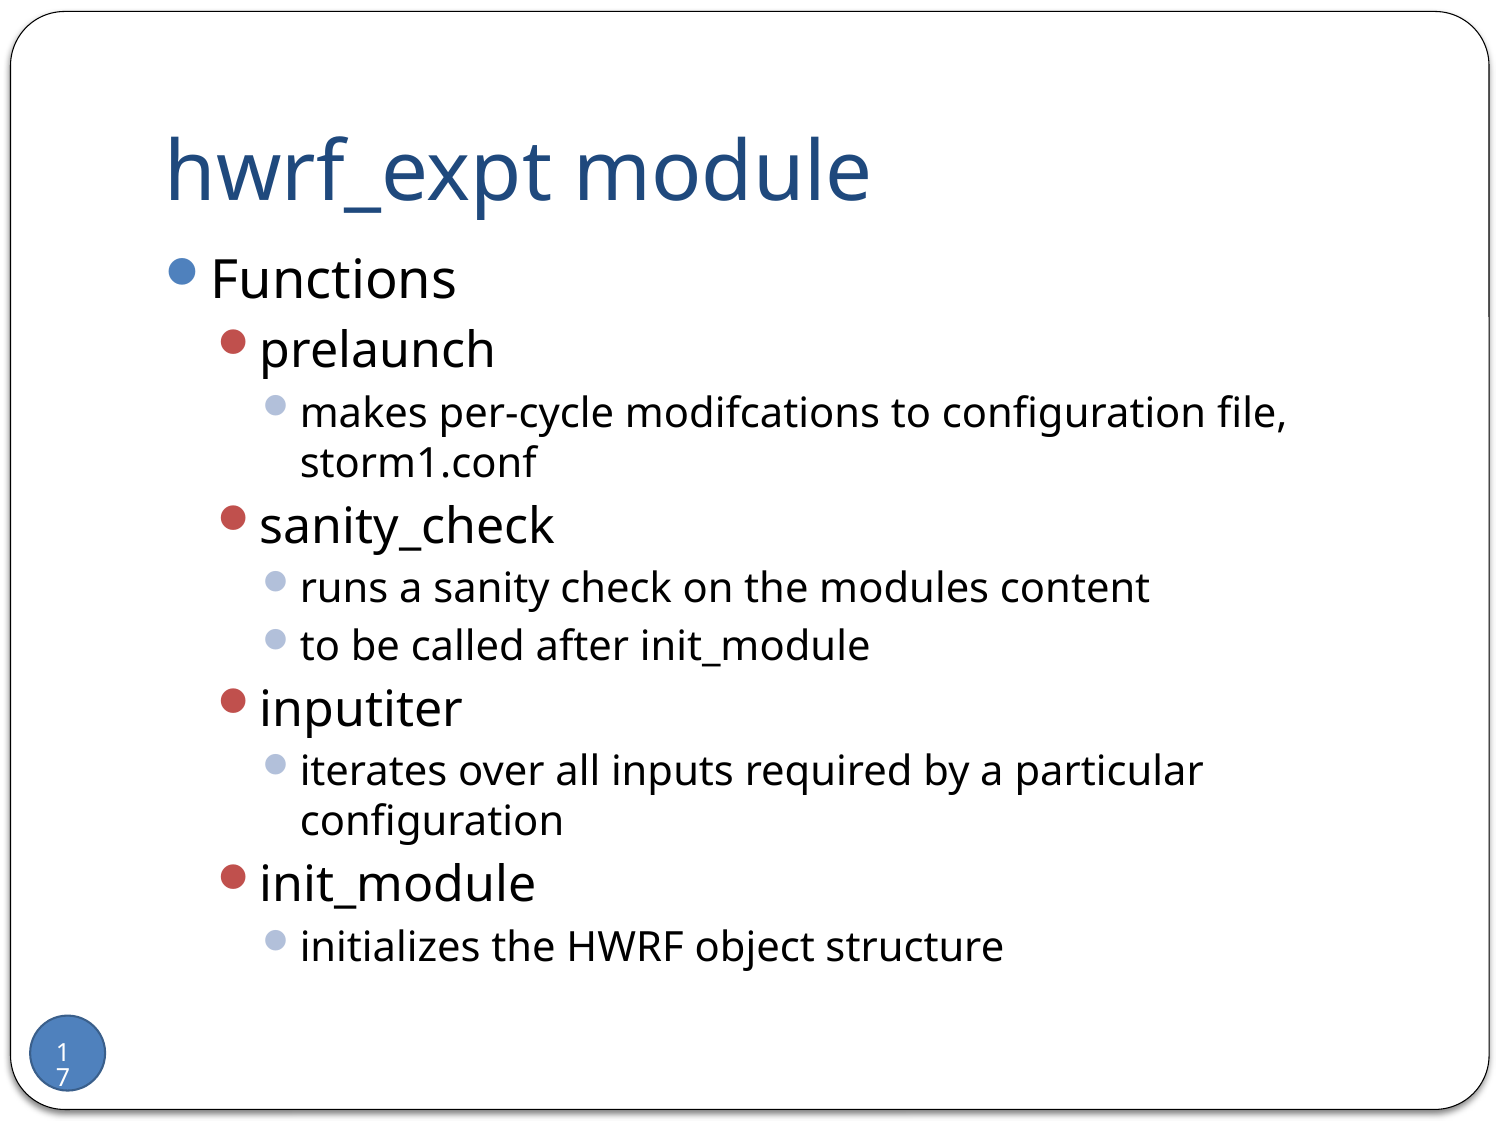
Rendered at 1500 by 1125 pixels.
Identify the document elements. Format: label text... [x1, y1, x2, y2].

title hwrf_expt module [150, 45, 1425, 233]
list Functions prelaunch makes per-cycle modifcations to configuration file, storm1.conf sanity_check runs a sanity check on the modules content to be called after init_module inputiter iterates over all inputs required by a particular configuration init_module initializes the HWRF object structure [150, 237, 1425, 988]
